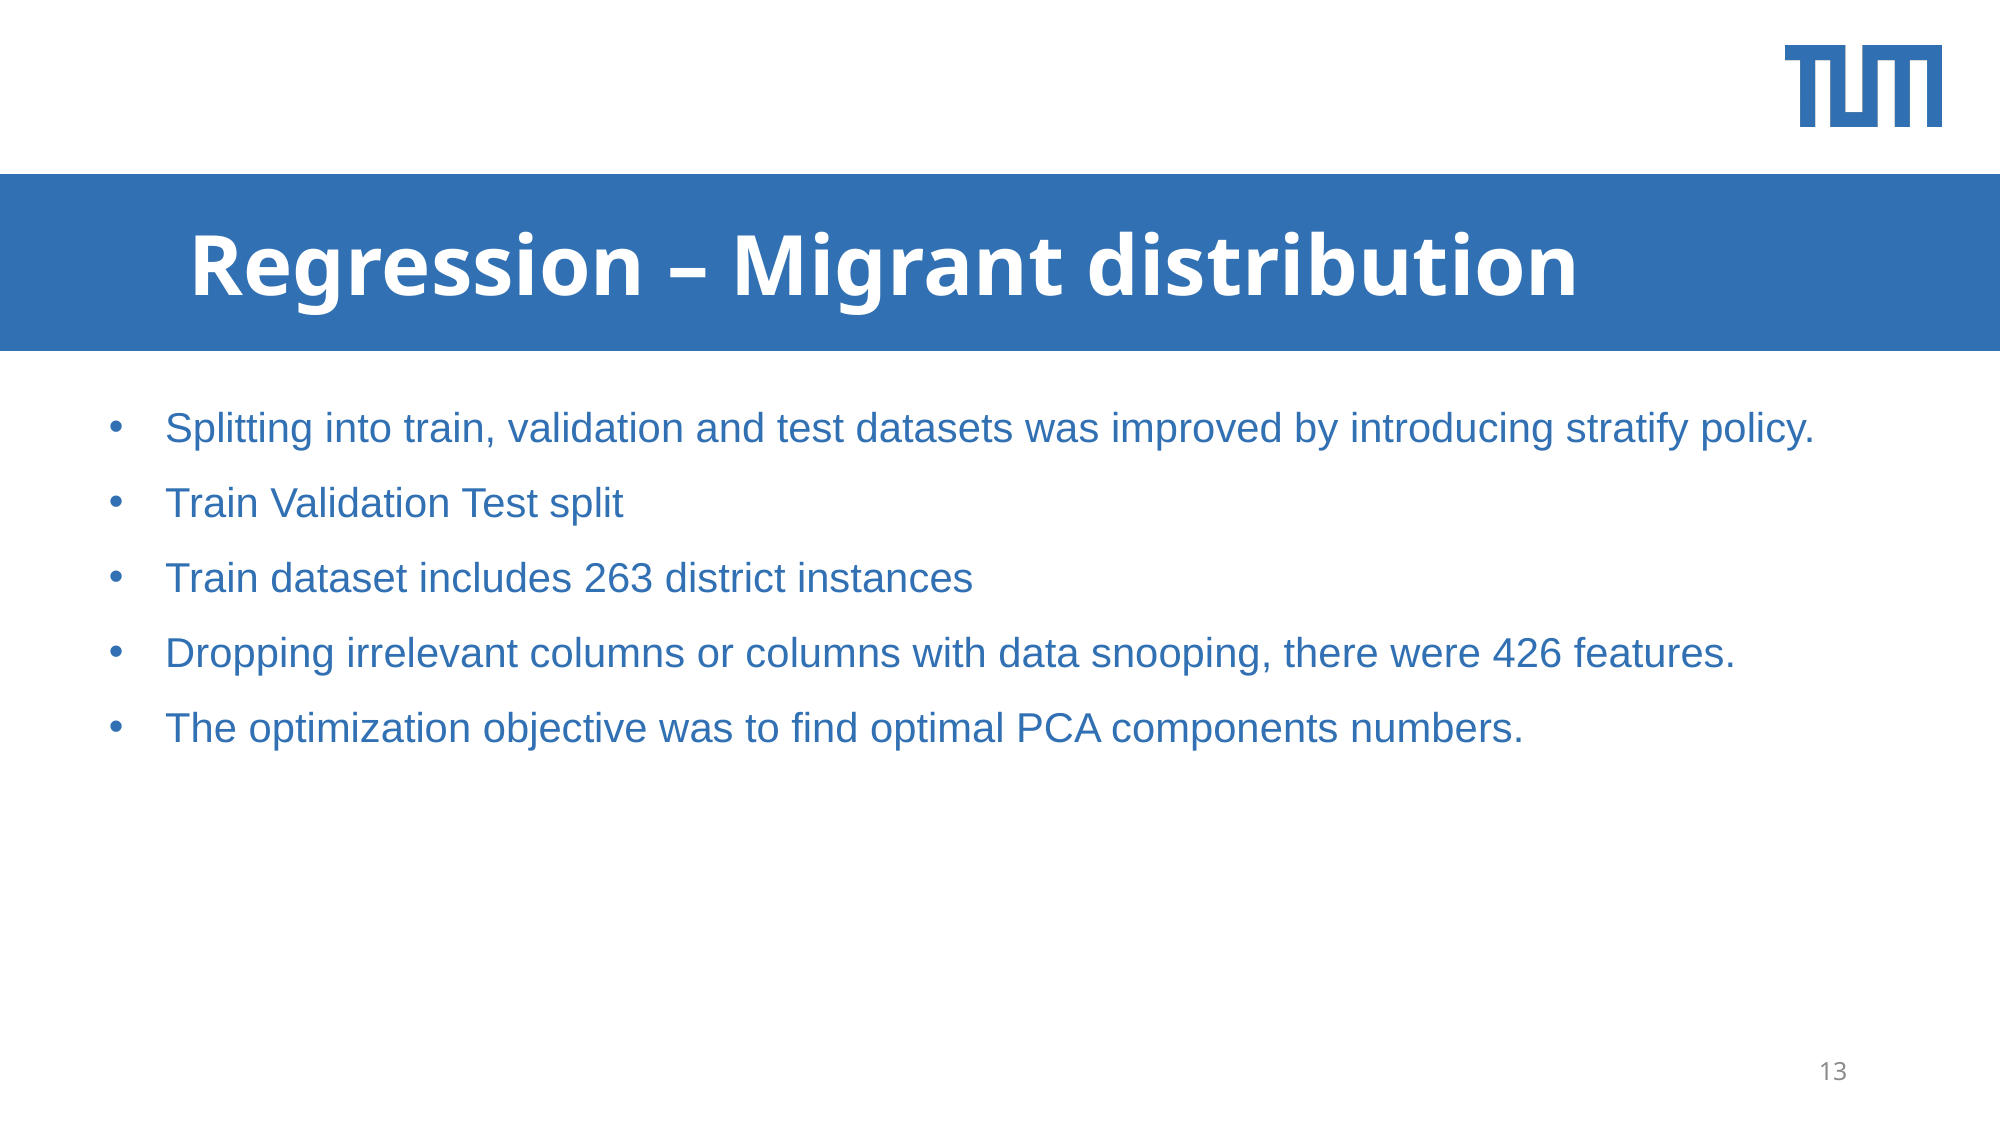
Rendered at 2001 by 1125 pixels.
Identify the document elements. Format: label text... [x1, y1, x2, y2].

slide_number 13 [1412, 1042, 1863, 1103]
text_box Splitting into train, validation and test datasets was improved by introducing stratify policy. Train Validation Test split Train dataset includes 263 district instances Dropping irrelevant columns or columns with data snooping, there were 426 features. The optimization objective was to find optimal PCA components numbers. [94, 368, 1906, 759]
text_box Regression – Migrant distribution [0, 174, 2000, 351]
picture [1785, 45, 1942, 127]
